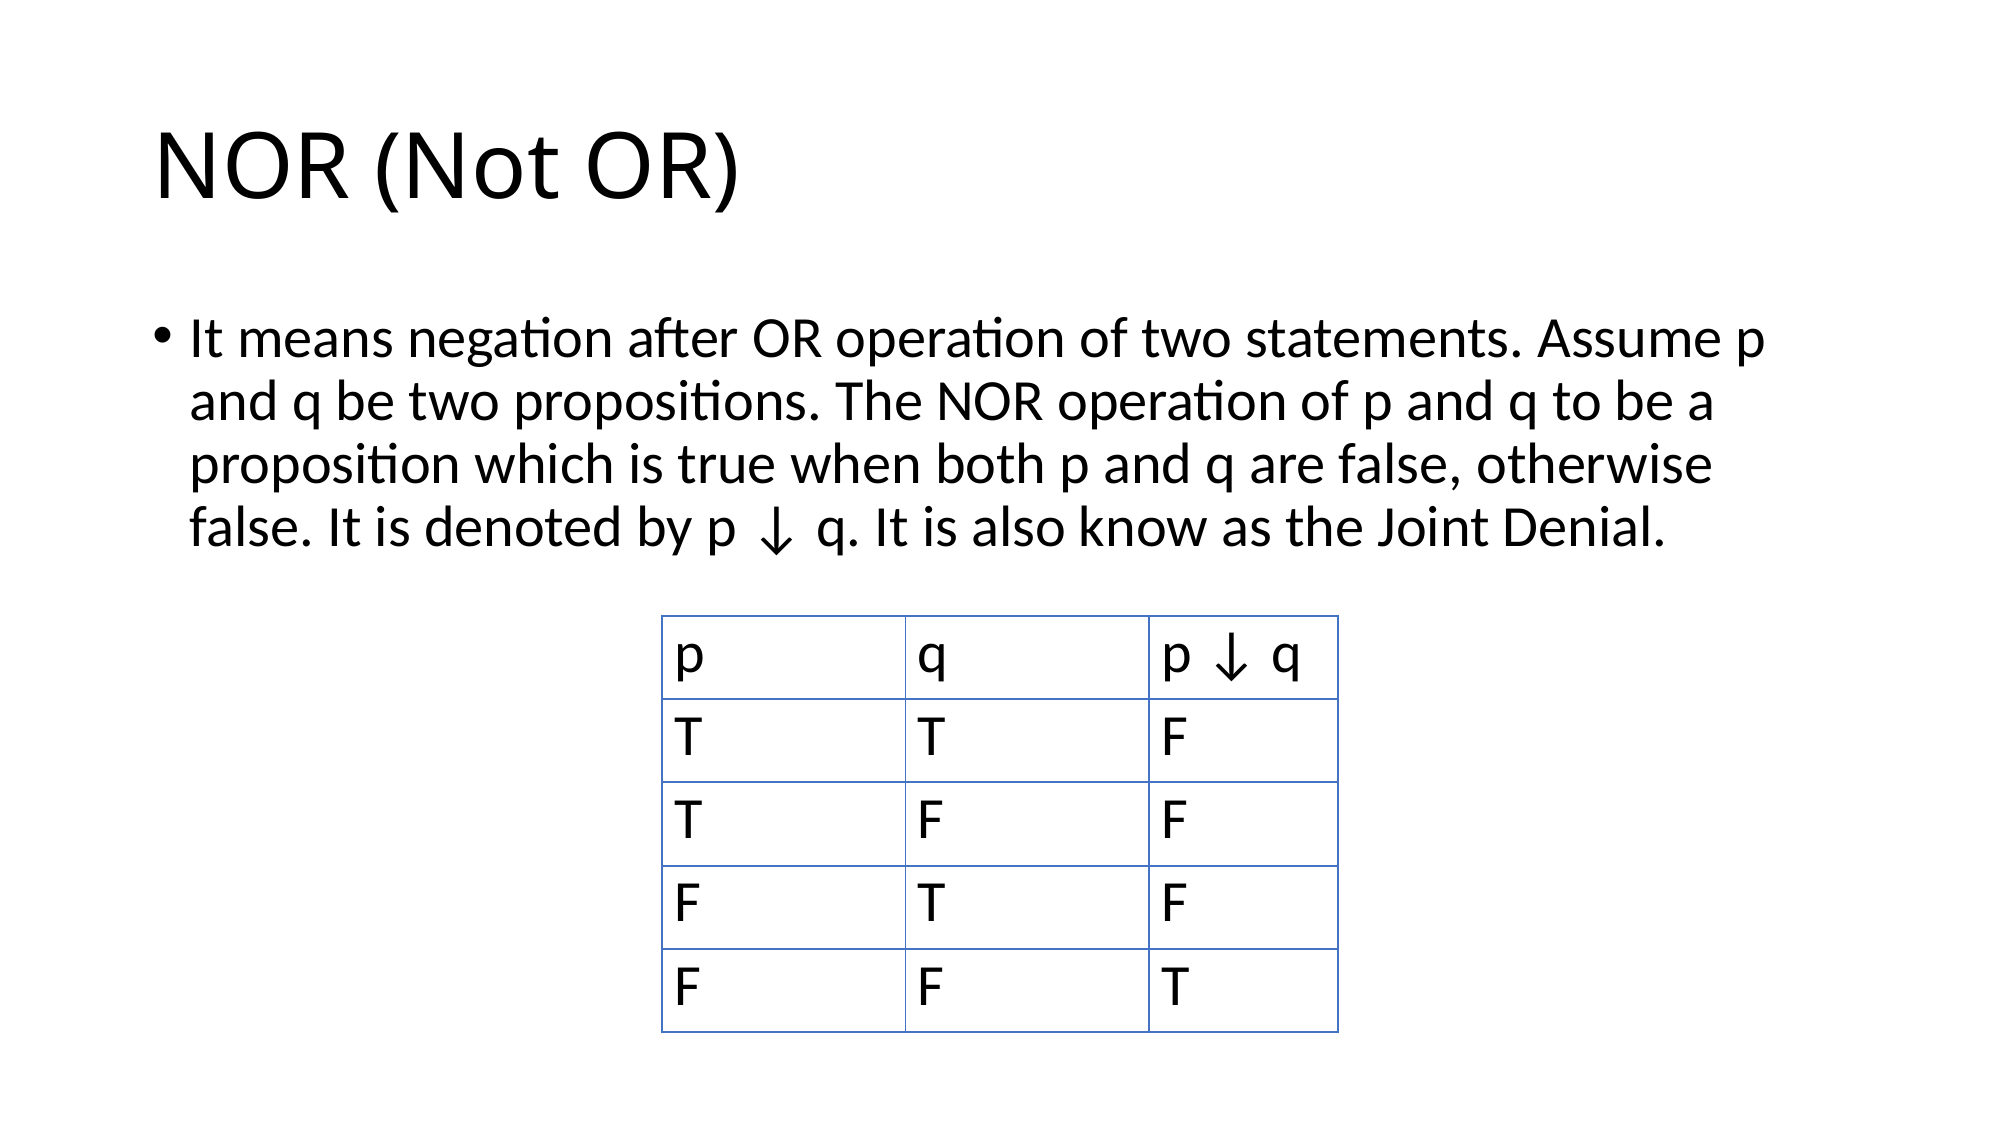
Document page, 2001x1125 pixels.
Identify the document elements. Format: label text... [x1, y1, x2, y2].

table_cell F [663, 950, 905, 1031]
table_cell T [663, 783, 905, 865]
table_cell T [663, 700, 905, 781]
text_box [512, 500, 2000, 576]
table_cell T [906, 867, 1148, 948]
table_cell T [906, 700, 1148, 781]
table_cell F [906, 783, 1148, 865]
table_cell F [906, 950, 1148, 1031]
table_cell F [1150, 867, 1337, 948]
table_cell F [663, 867, 905, 948]
table_cell T [1150, 950, 1337, 1031]
title NOR (Not OR) [137, 59, 1863, 278]
table_cell F [1150, 700, 1337, 781]
list It means negation after OR operation of two statements. Assume p and q be two propositions. The NOR operation of p and q to be a proposition which is true when both p and q are false, otherwise false. It is denoted by p ↓ q. It is also know as the Joint Denial. [137, 299, 1863, 590]
table_header p [663, 617, 905, 698]
table_cell F [1150, 783, 1337, 865]
table_header p ↓ q [1150, 617, 1337, 698]
table_header q [906, 617, 1148, 698]
